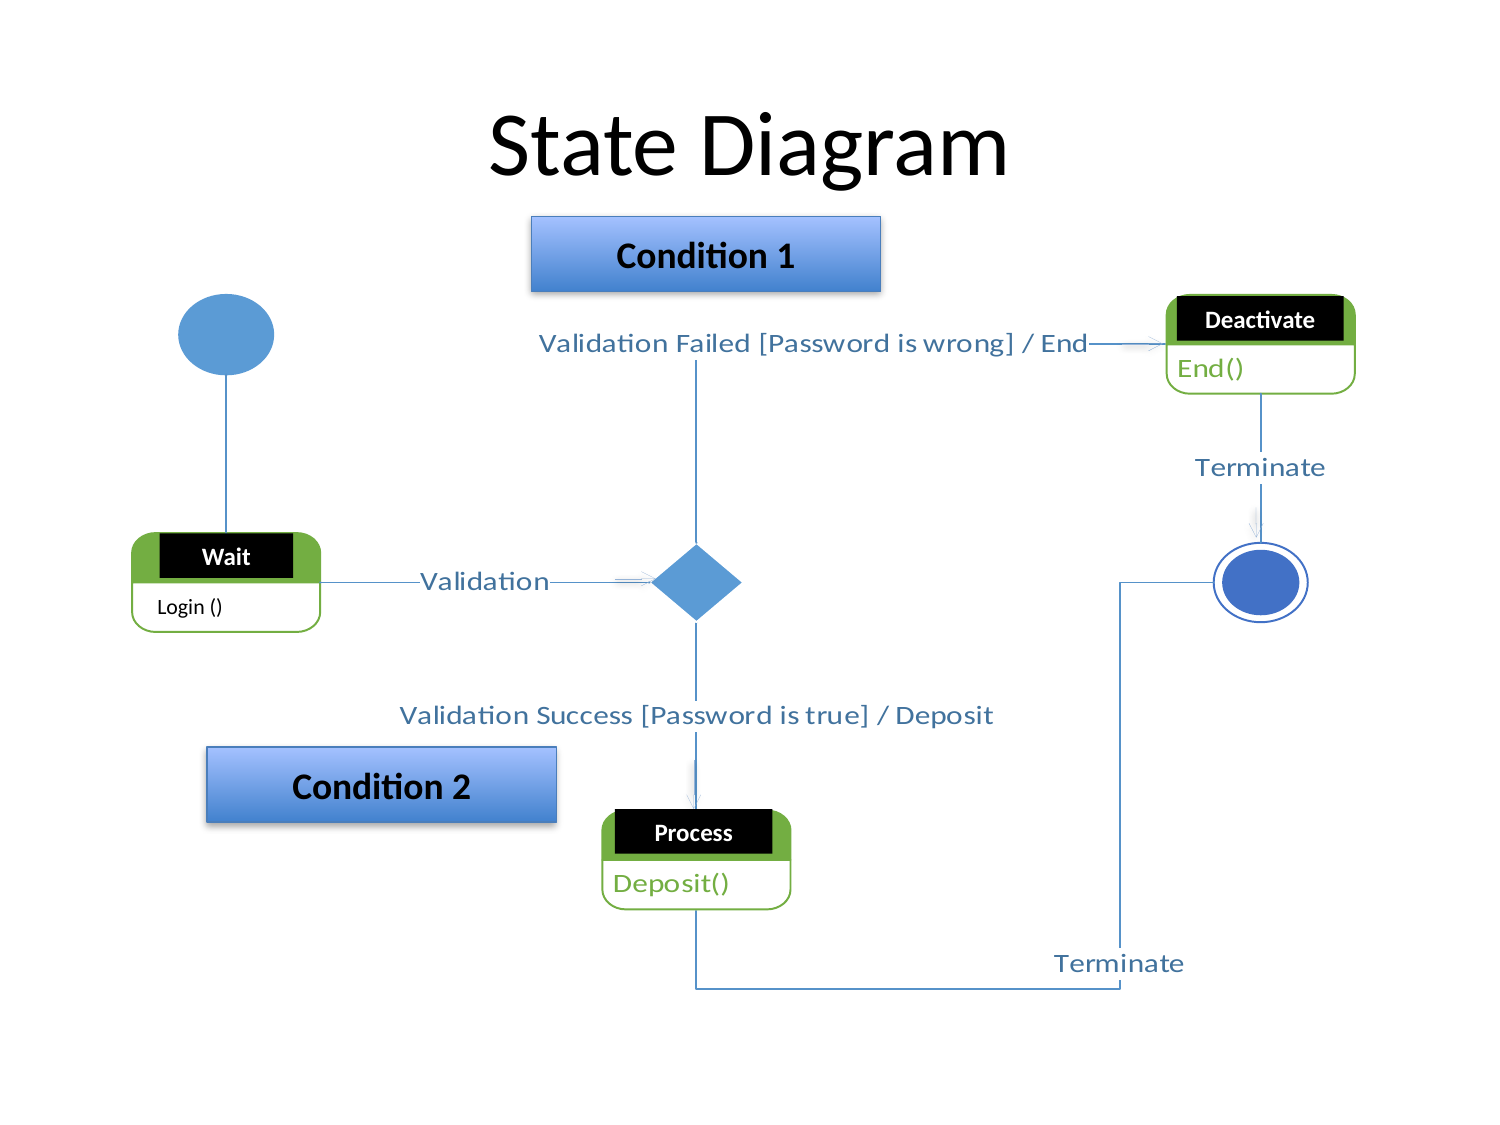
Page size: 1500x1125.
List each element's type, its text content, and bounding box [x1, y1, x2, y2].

text_box Condition 1 [531, 216, 881, 290]
picture [123, 291, 1357, 994]
text_box State Diagram [75, 45, 1425, 233]
